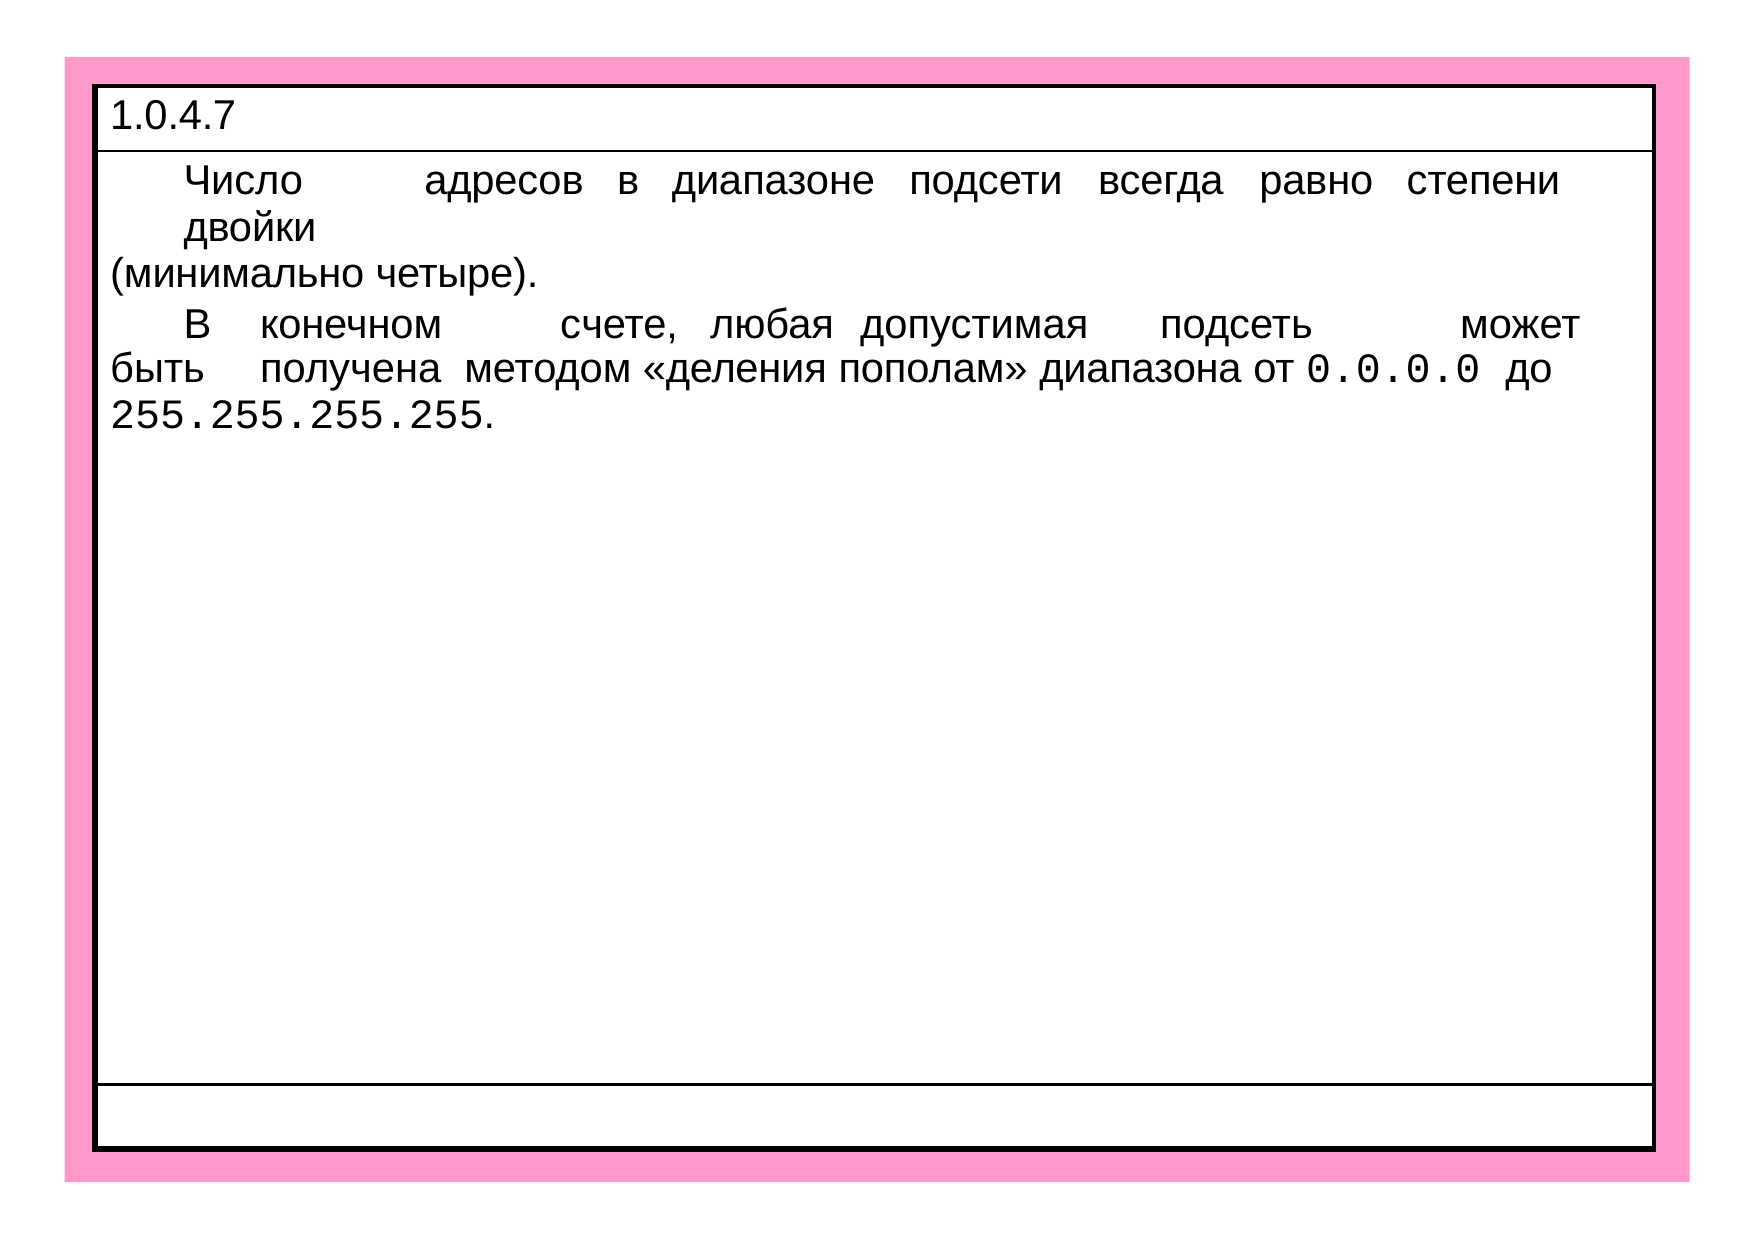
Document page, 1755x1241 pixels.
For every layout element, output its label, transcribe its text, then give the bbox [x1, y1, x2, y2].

table_header 1.0.4.7 [98, 88, 1652, 150]
text_box [64, 57, 1690, 1183]
table_cell [98, 1086, 1652, 1146]
table_cell Число адресов в диапазоне подсети всегда равно степени двойки (минимально четыре). В конечном счете, любая допустимая подсеть может быть получена методом «деления пополам» диапазона от 0.0.0.0 до 255.255.255.255. [98, 152, 1652, 1083]
